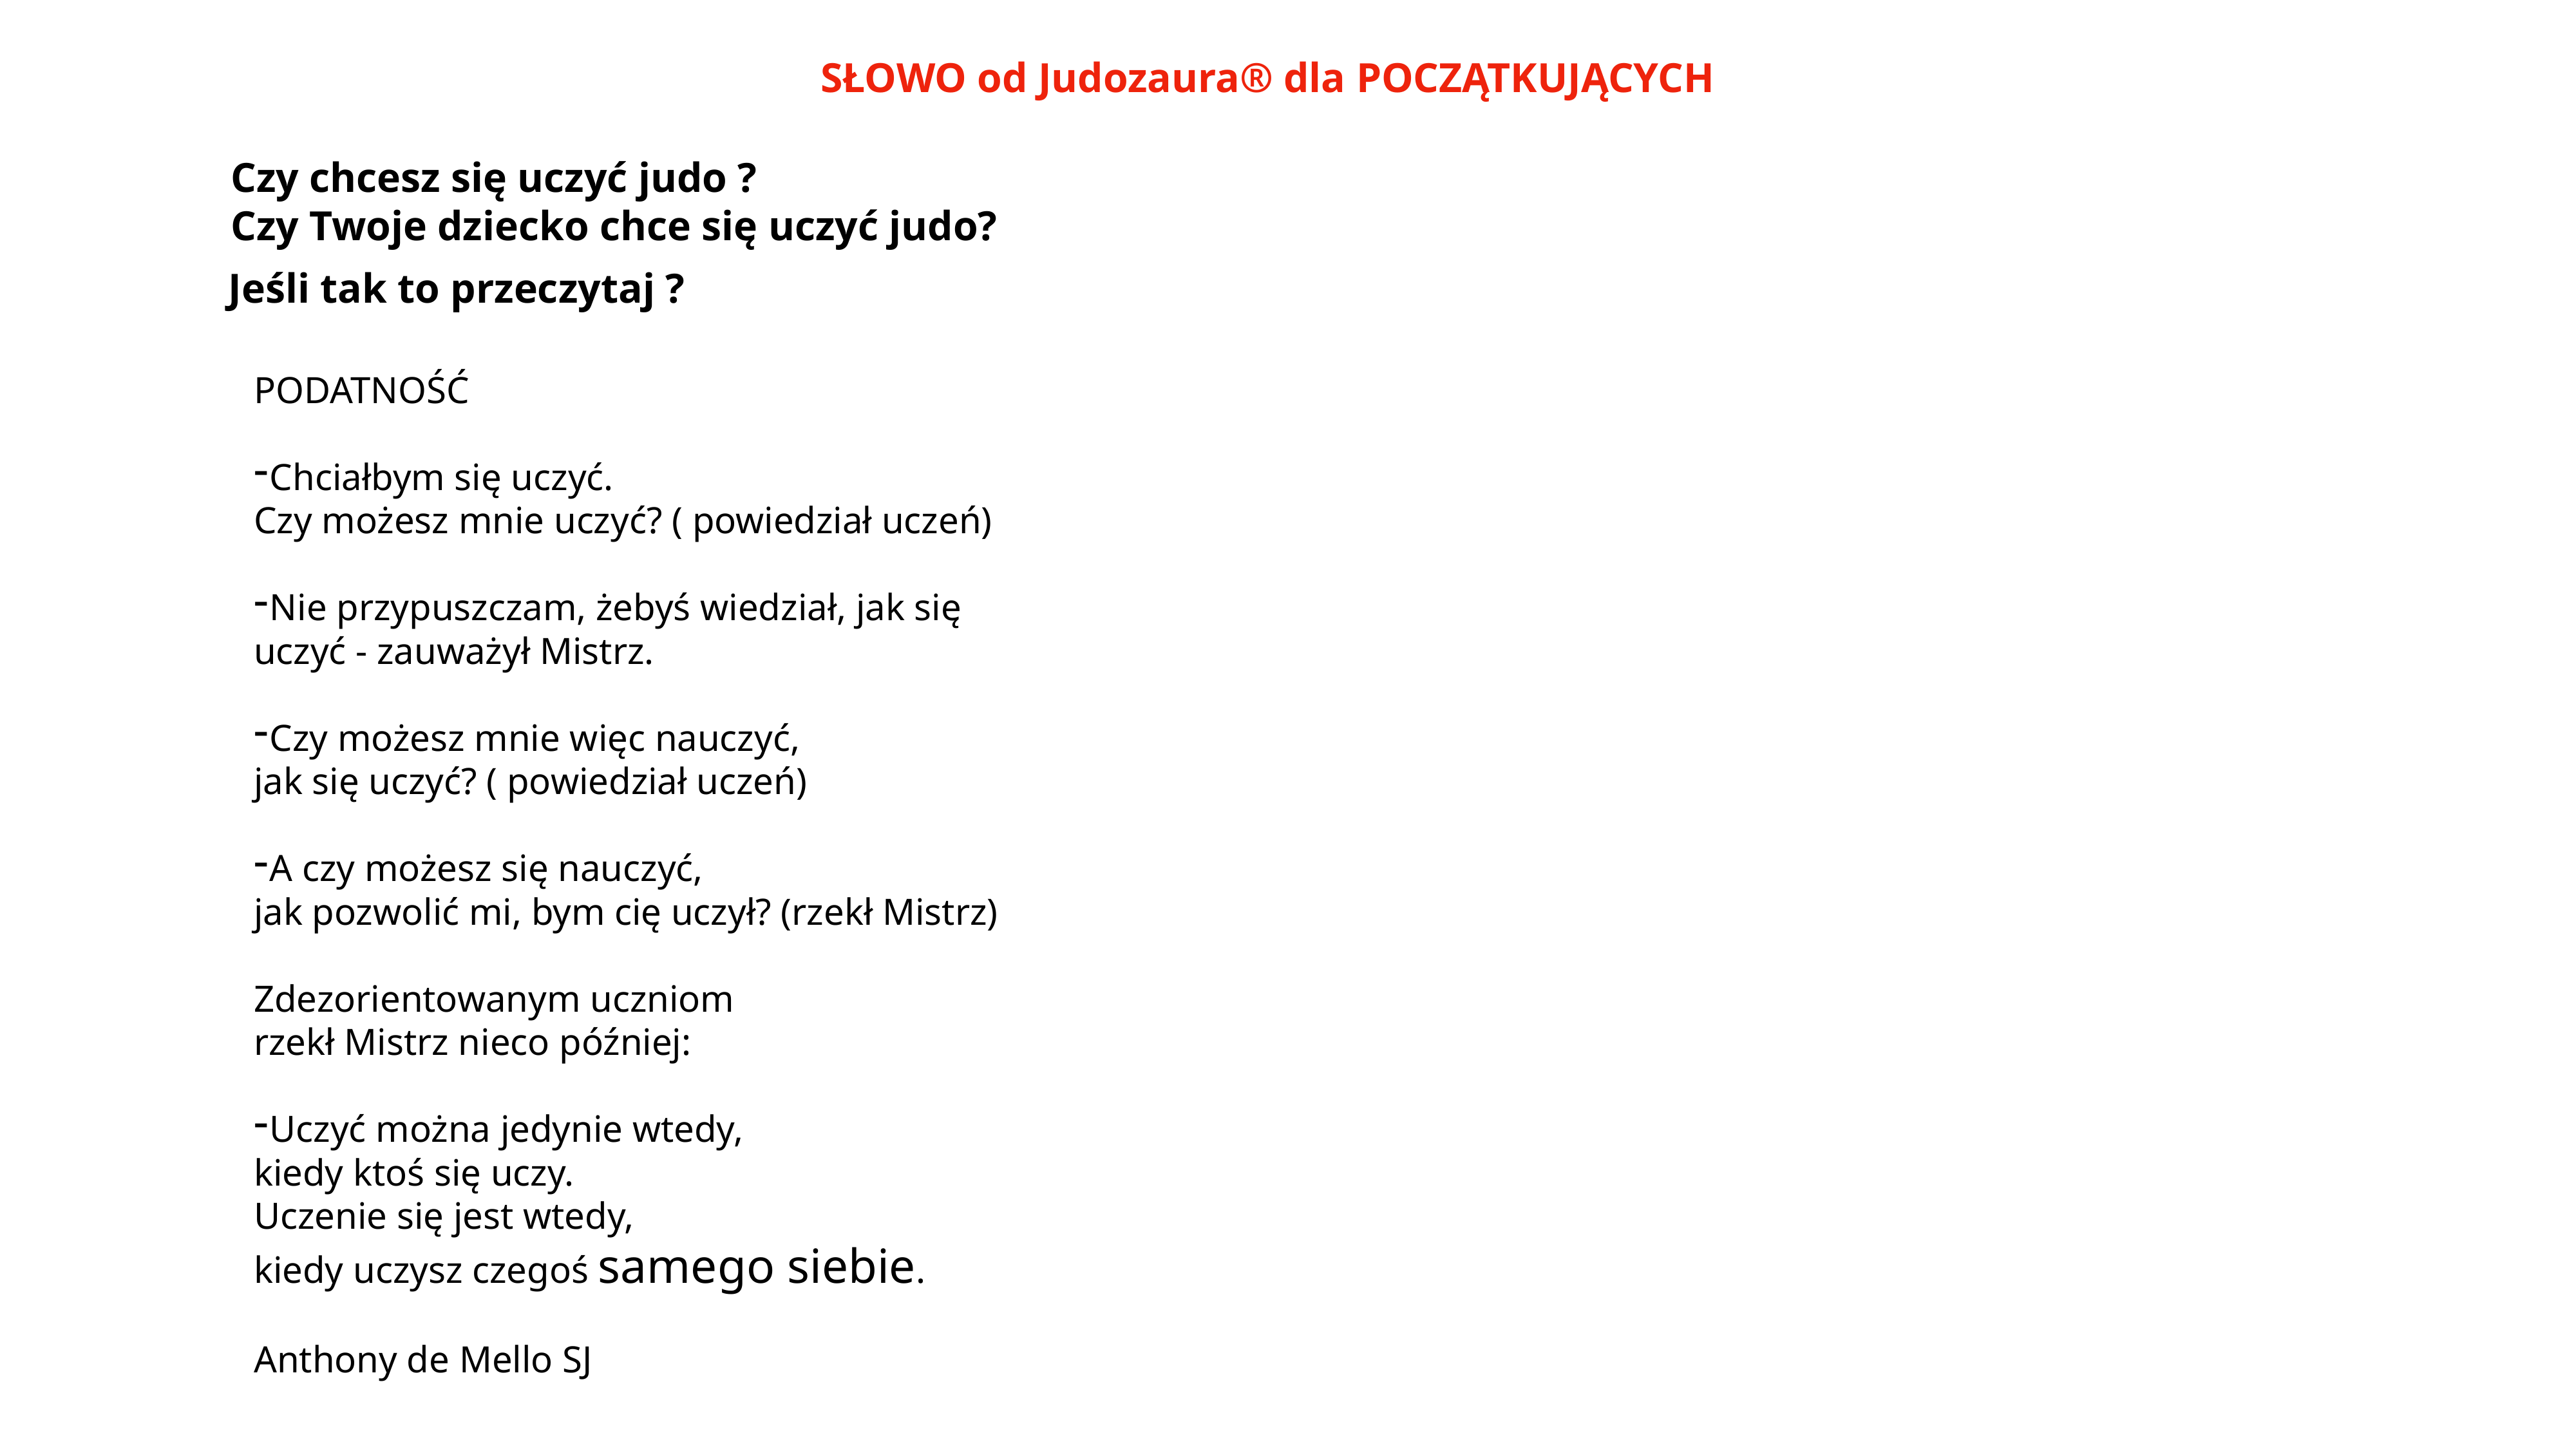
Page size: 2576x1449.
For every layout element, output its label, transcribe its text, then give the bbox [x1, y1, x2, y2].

text_box PODATNOŚĆ Chciałbym się uczyć. Czy możesz mnie uczyć? ( powiedział uczeń) Nie przypuszczam, żebyś wiedział, jak się uczyć - zauważył Mistrz. Czy możesz mnie więc nauczyć, jak się uczyć? ( powiedział uczeń) A czy możesz się nauczyć, jak pozwolić mi, bym cię uczył? (rzekł Mistrz) Zdezorientowanym uczniom rzekł Mistrz nieco później: Uczyć można jedynie wtedy, kiedy ktoś się uczy. Uczenie się jest wtedy, kiedy uczysz czegoś samego siebie. Anthony de Mello SJ [248, 361, 1837, 1385]
text_box SŁOWO od Judozaura® dla POCZĄTKUJĄCYCH [815, 46, 1721, 106]
text_box Jeśli tak to przeczytaj ? [223, 257, 691, 316]
text_box Czy chcesz się uczyć judo ? Czy Twoje dziecko chce się uczyć judo? [225, 146, 1004, 254]
